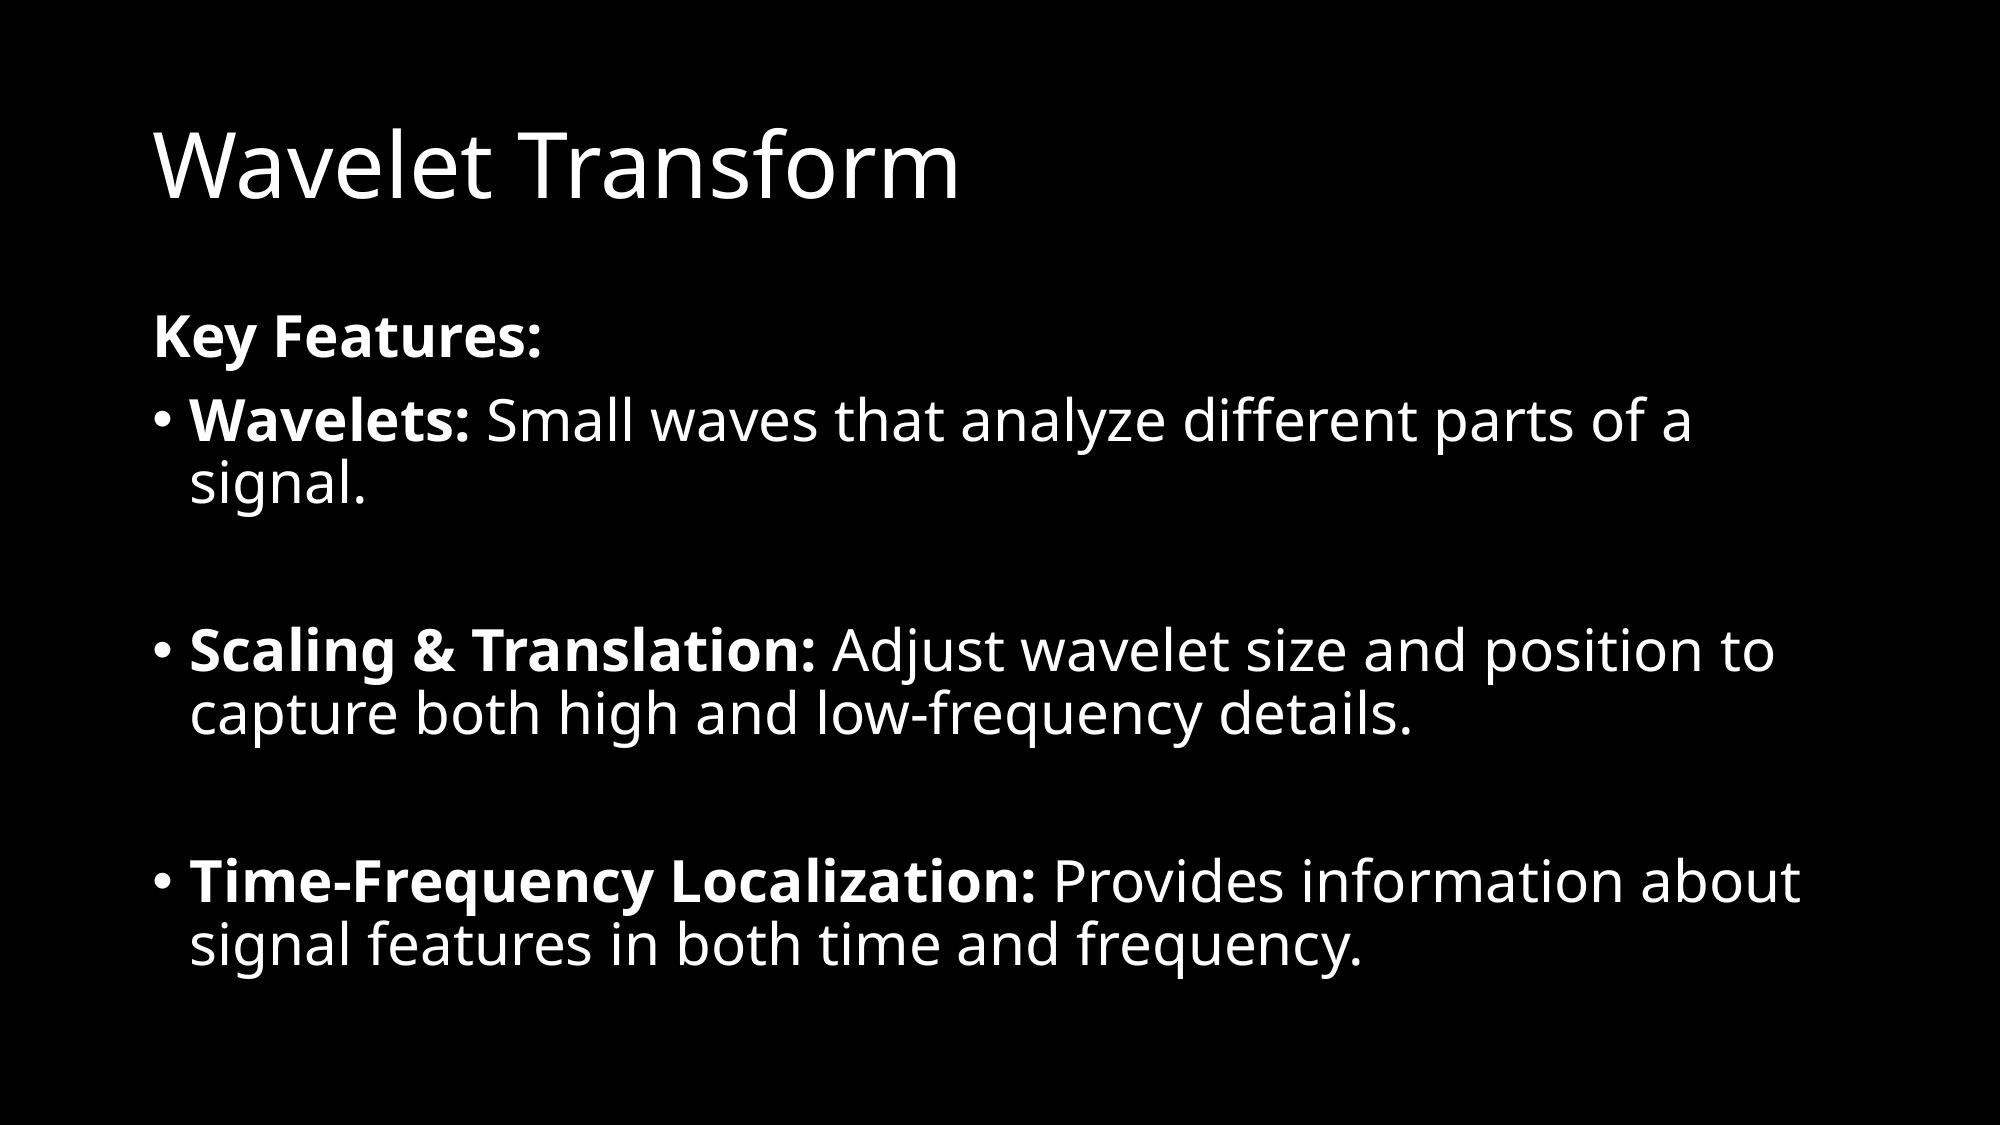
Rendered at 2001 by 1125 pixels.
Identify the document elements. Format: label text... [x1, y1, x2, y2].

list Key Features: Wavelets: Small waves that analyze different parts of a signal. Scaling & Translation: Adjust wavelet size and position to capture both high and low-frequency details. Time-Frequency Localization: Provides information about signal features in both time and frequency. [137, 299, 1863, 1014]
title Wavelet Transform [137, 59, 1863, 278]
